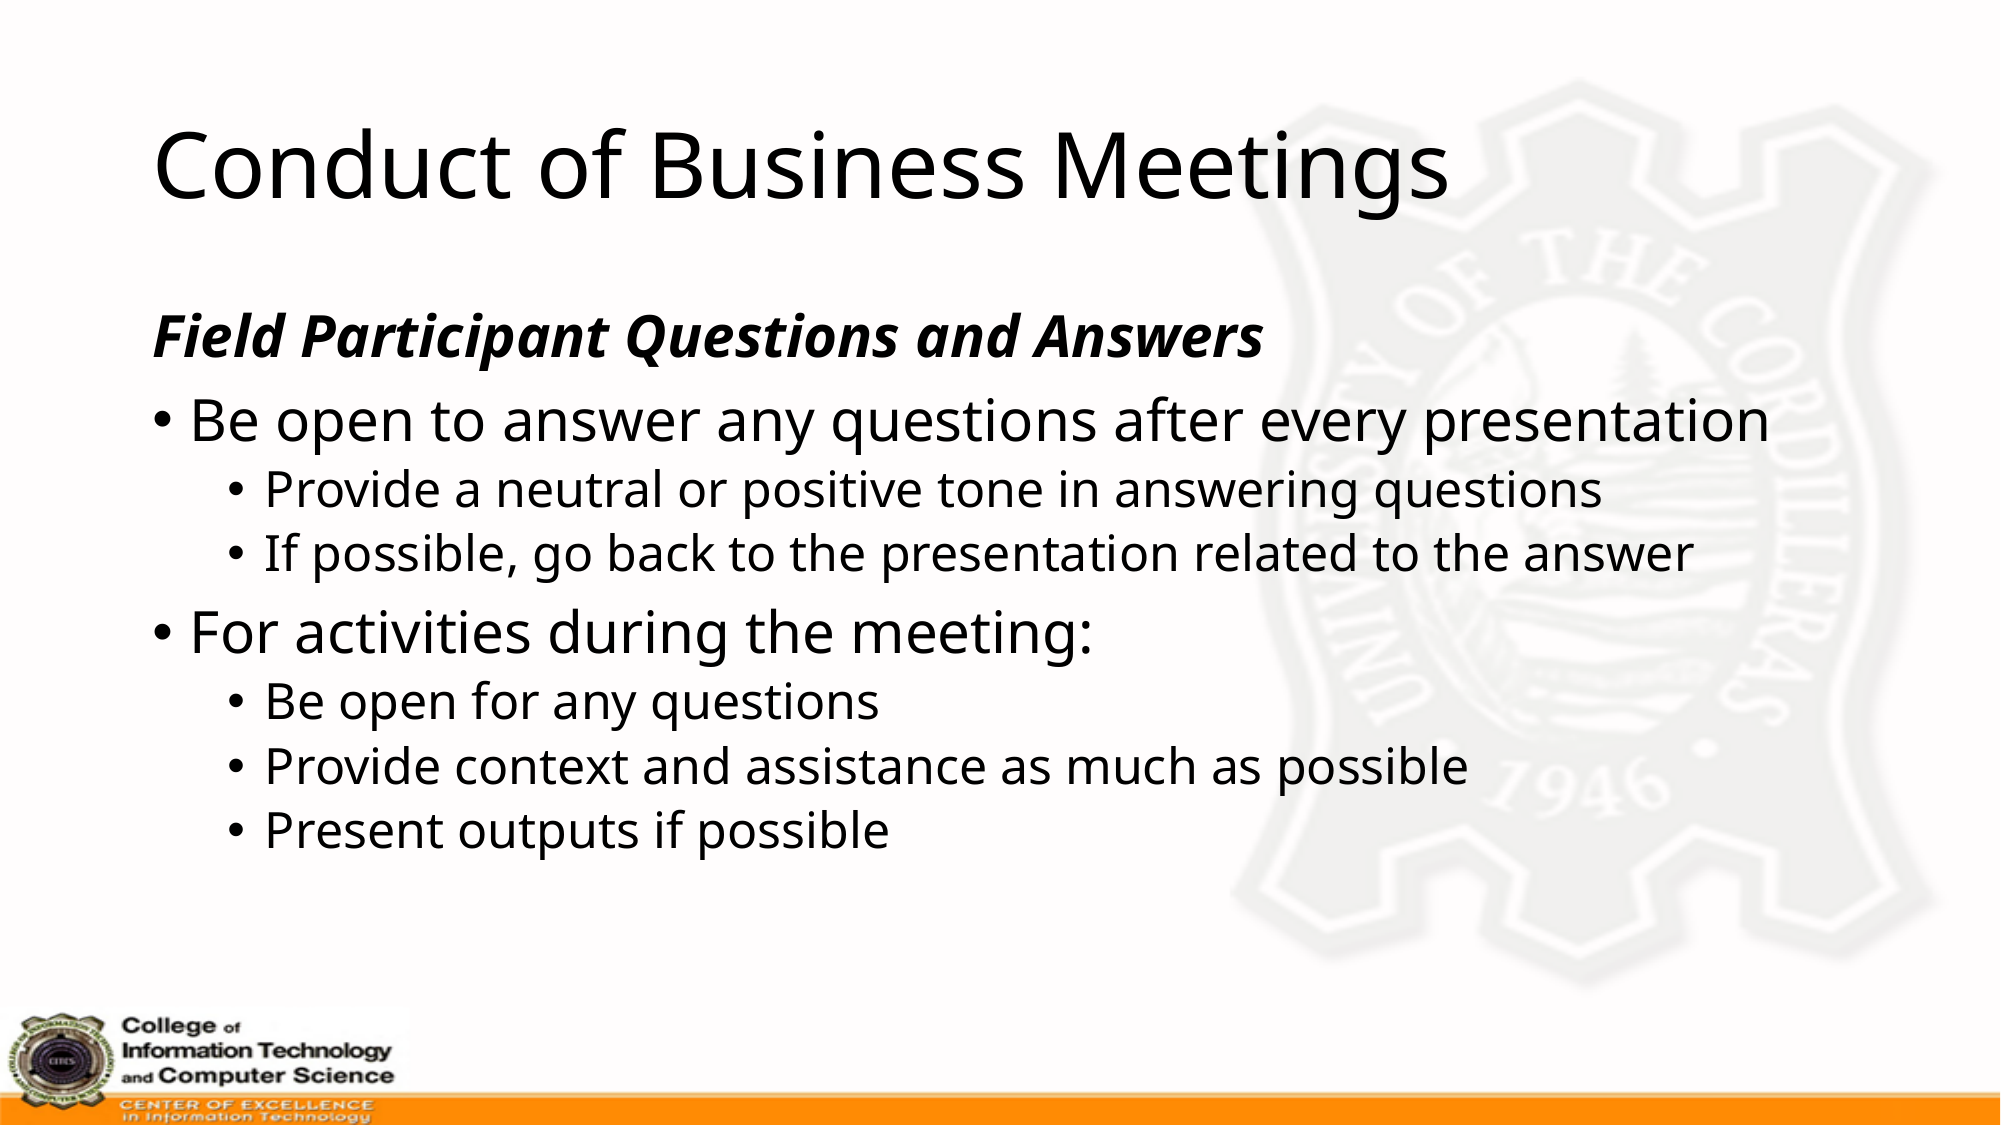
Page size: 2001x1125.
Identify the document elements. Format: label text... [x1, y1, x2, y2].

list Field Participant Questions and Answers Be open to answer any questions after every presentation Provide a neutral or positive tone in answering questions If possible, go back to the presentation related to the answer For activities during the meeting: Be open for any questions Provide context and assistance as much as possible Present outputs if possible [137, 299, 1863, 1014]
picture [0, 0, 2001, 1125]
title Conduct of Business Meetings [137, 59, 1863, 278]
